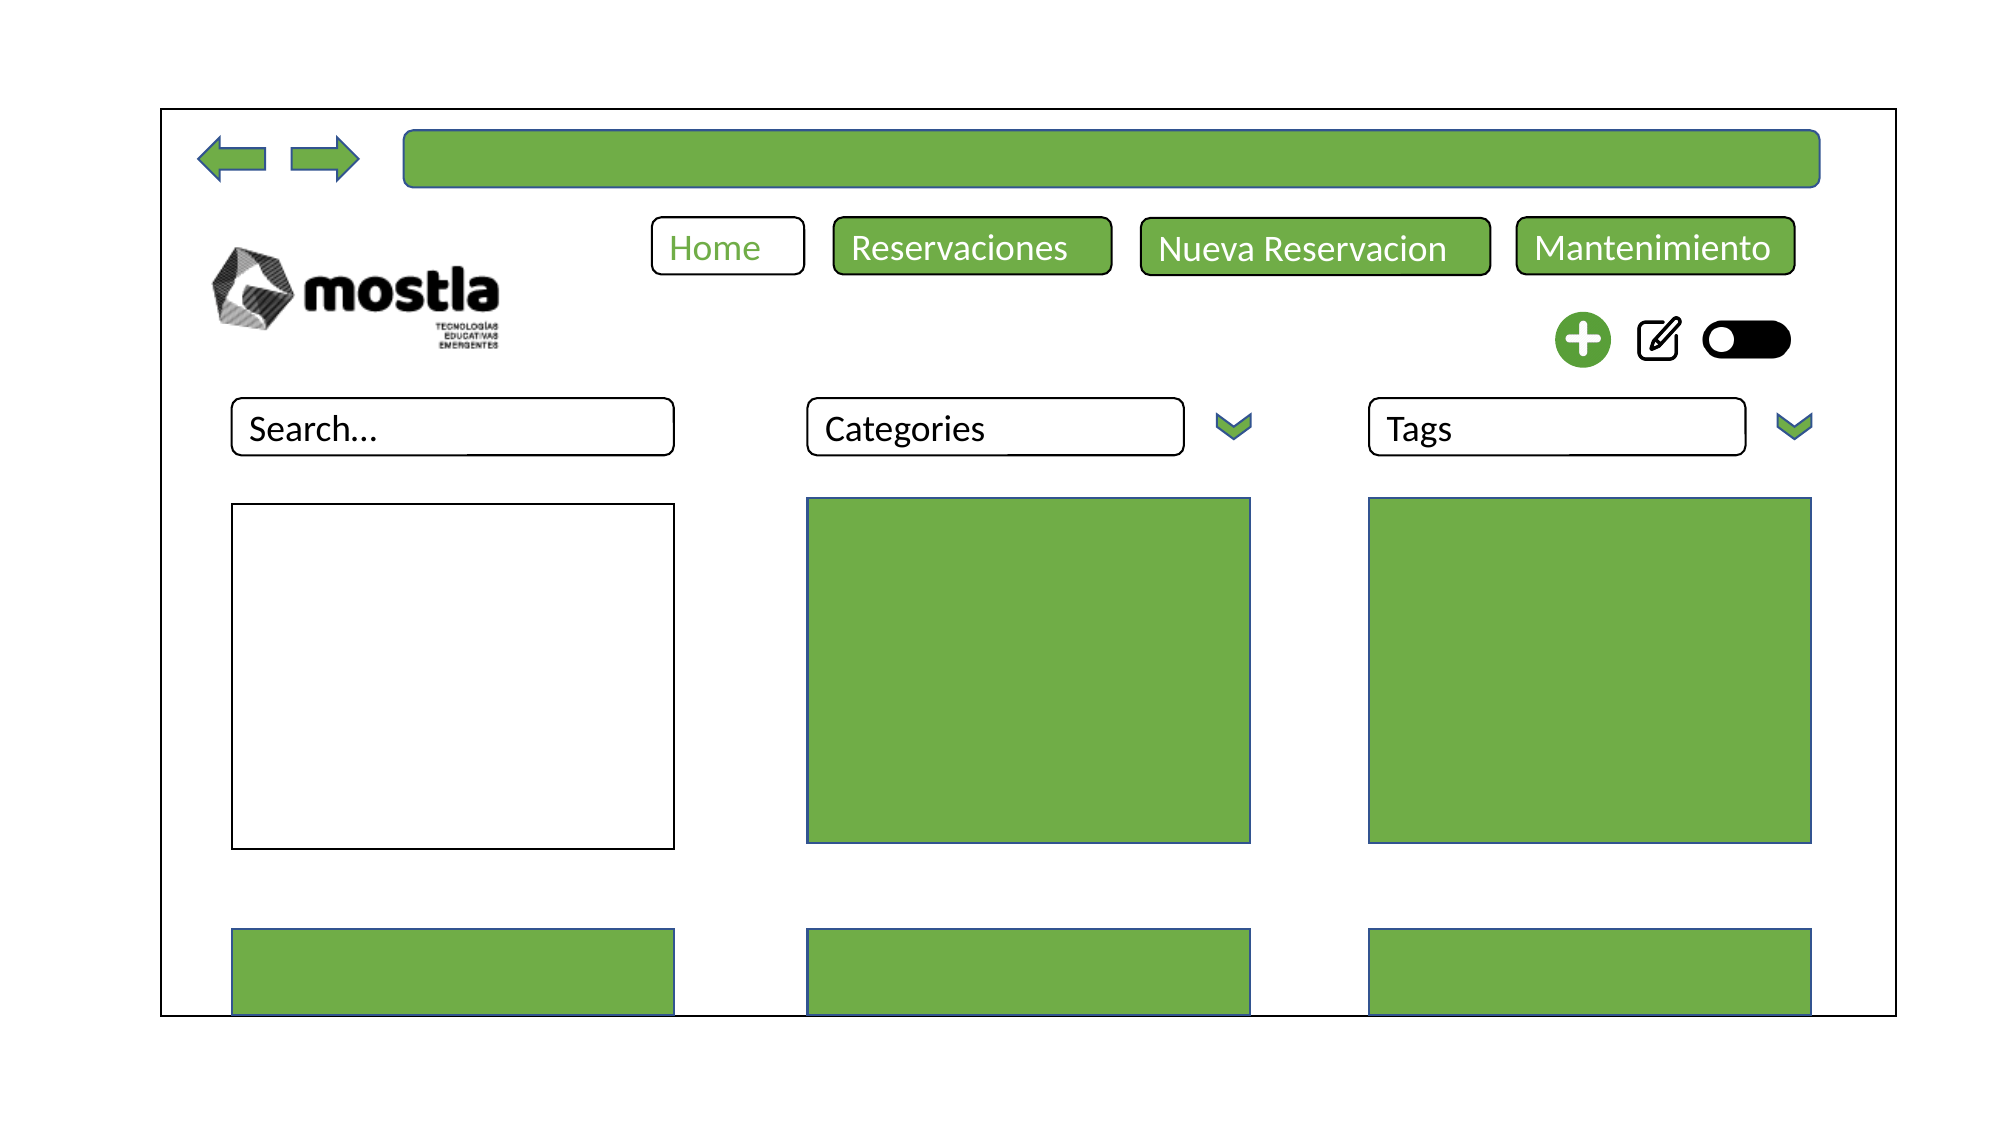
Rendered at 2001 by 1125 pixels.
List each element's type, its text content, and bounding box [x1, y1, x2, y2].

text_box [1776, 412, 1813, 441]
picture [1555, 311, 1612, 368]
text_box [1368, 497, 1812, 844]
text_box Categories [806, 397, 1185, 457]
text_box Nueva Reservacion [1139, 216, 1492, 277]
text_box [806, 497, 1251, 844]
text_box Reservaciones [832, 216, 1113, 276]
text_box [231, 503, 675, 850]
text_box [290, 134, 361, 183]
picture [1694, 311, 1799, 366]
text_box Home [650, 216, 806, 276]
text_box [231, 928, 675, 1016]
text_box [1215, 412, 1252, 441]
text_box Tags [1368, 397, 1747, 457]
text_box Mantenimiento [1515, 216, 1796, 276]
picture [1637, 316, 1682, 361]
text_box Search… [230, 397, 675, 457]
picture [207, 243, 510, 352]
text_box [1368, 928, 1812, 1016]
text_box [806, 928, 1251, 1016]
text_box [402, 129, 1821, 189]
text_box [196, 134, 267, 183]
text_box [160, 108, 1897, 1017]
